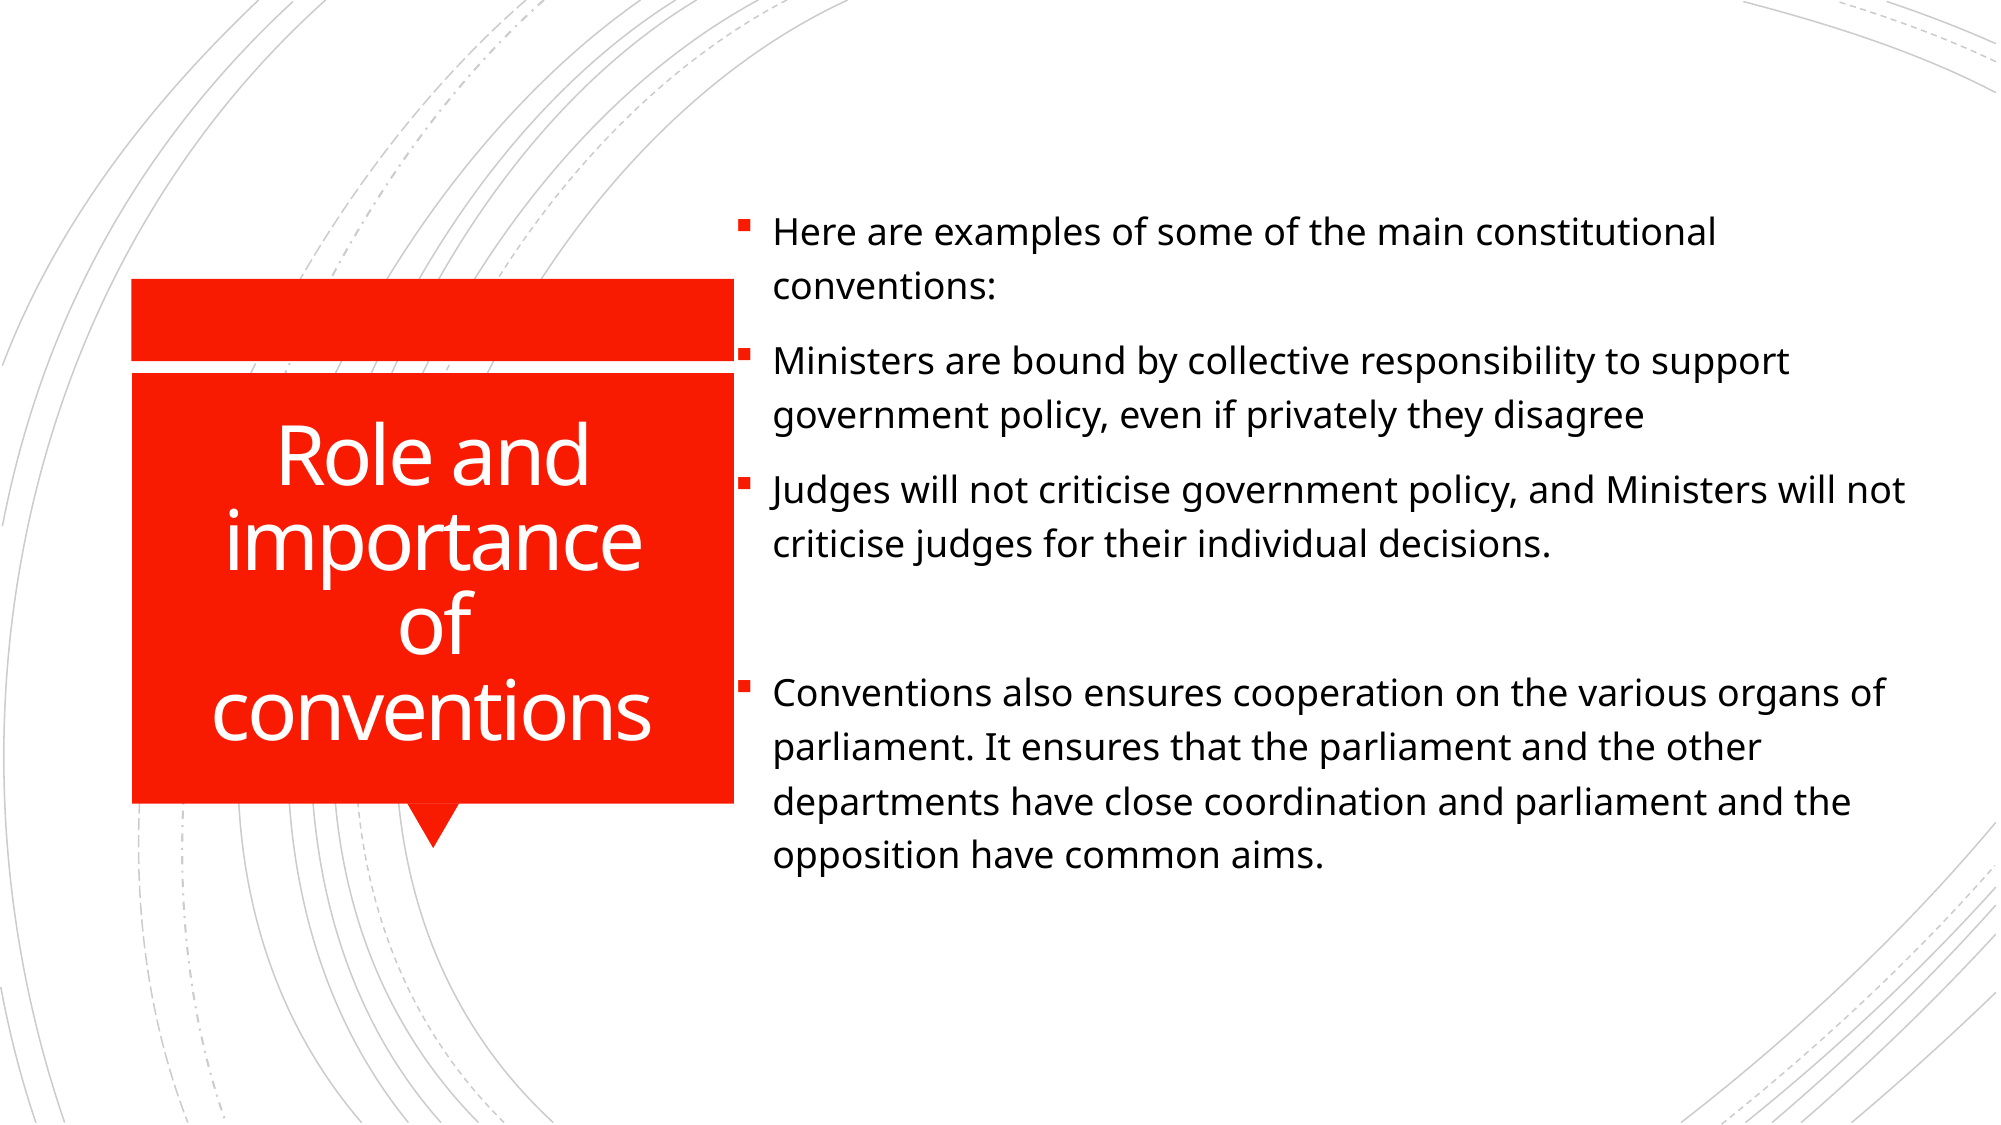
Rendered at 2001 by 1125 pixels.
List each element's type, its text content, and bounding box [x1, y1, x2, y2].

list Here are examples of some of the main constitutional conventions: Ministers are bound by collective responsibility to support government policy, even if privately they disagree Judges will not criticise government policy, and Ministers will not criticise judges for their individual decisions. Conventions also ensures cooperation on the various organs of parliament. It ensures that the parliament and the other departments have close coordination and parliament and the opposition have common aims. [719, 0, 1943, 1076]
title Role and importance of conventions [145, 385, 719, 789]
